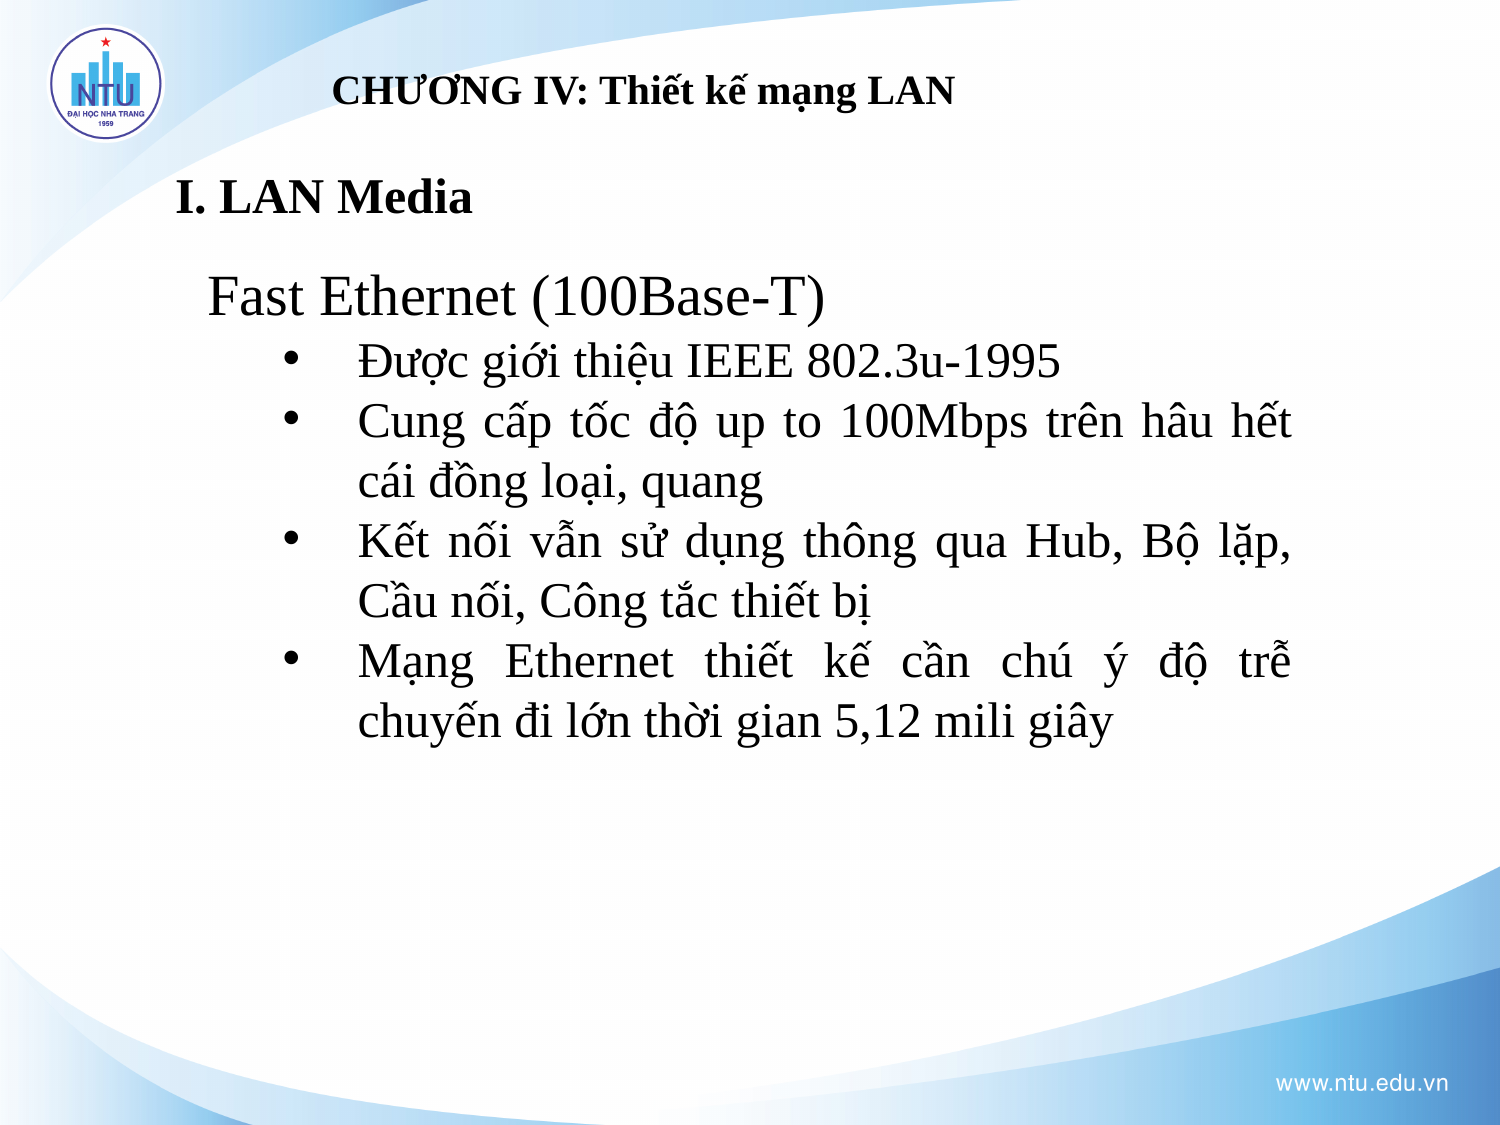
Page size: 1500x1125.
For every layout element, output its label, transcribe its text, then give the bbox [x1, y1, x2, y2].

text_box Fast Ethernet (100Base-T) Được giới thiệu IEEE 802.3u-1995 Cung cấp tốc độ up to 100Mbps trên hâu hết cái đồng loại, quang Kết nối vẫn sử dụng thông qua Hub, Bộ lặp, Cầu nối, Công tắc thiết bị Mạng Ethernet thiết kế cần chú ý độ trễ chuyến đi lớn thời gian 5,12 mili giây [192, 249, 1308, 815]
picture [0, 0, 1500, 1125]
text_box I. LAN Media [160, 155, 1448, 231]
title CHƯƠNG IV: Thiết kế mạng LAN [187, 37, 1100, 138]
